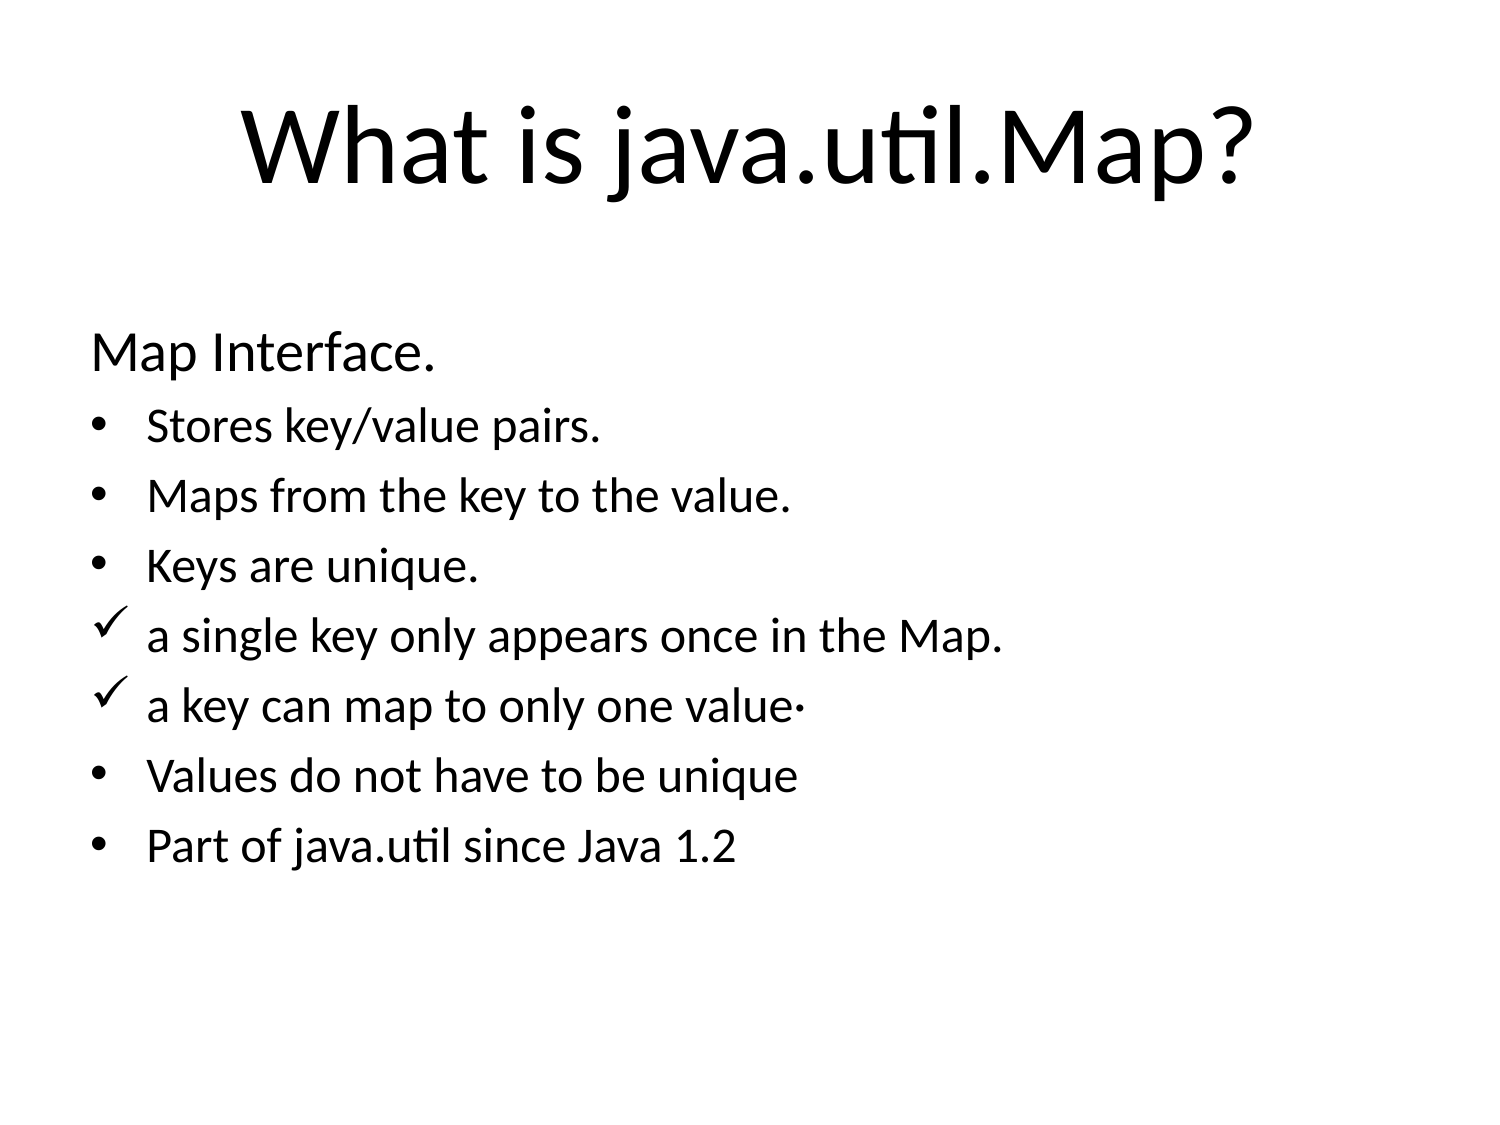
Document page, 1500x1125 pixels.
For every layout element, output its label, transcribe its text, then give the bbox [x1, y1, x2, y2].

list Map Interface. Stores key/value pairs. Maps from the key to the value. Keys are unique. a single key only appears once in the Map. a key can map to only one value· Values do not have to be unique Part of java.util since Java 1.2 [75, 262, 1425, 1005]
title What is java.util.Map? [75, 45, 1425, 233]
